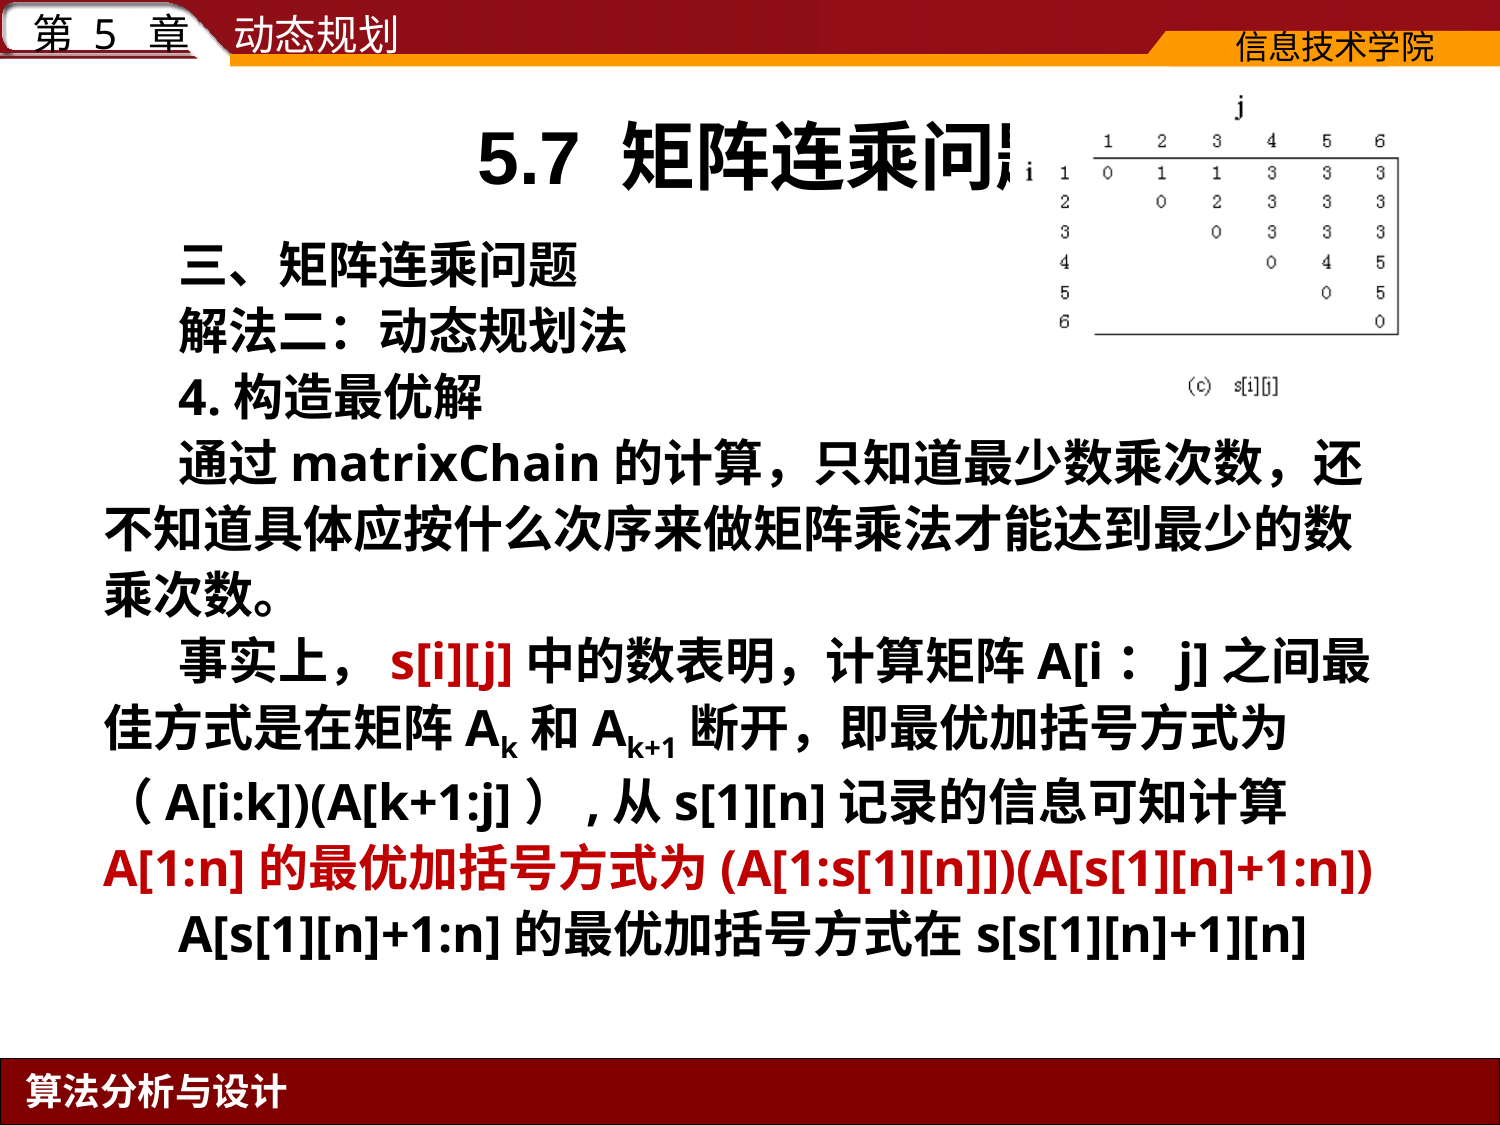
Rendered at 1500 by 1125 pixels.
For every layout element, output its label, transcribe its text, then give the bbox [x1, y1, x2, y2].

list 三、矩阵连乘问题 解法二：动态规划法 4.构造最优解 通过matrixChain的计算，只知道最少数乘次数，还不知道具体应按什么次序来做矩阵乘法才能达到最少的数乘次数。 事实上，s[i][j]中的数表明，计算矩阵A[i：j]之间最佳方式是在矩阵Ak和Ak+1断开，即最优加括号方式为（A[i:k])(A[k+1:j]）,从s[1][n]记录的信息可知计算A[1:n]的最优加括号方式为(A[1:s[1][n]])(A[s[1][n]+1:n]) A[s[1][n]+1:n]的最优加括号方式在s[s[1][n]+1][n] [88, 220, 1412, 1024]
picture [0, 0, 1500, 59]
title 5.7 矩阵连乘问题 [123, 101, 1005, 208]
picture [1010, 77, 1425, 414]
